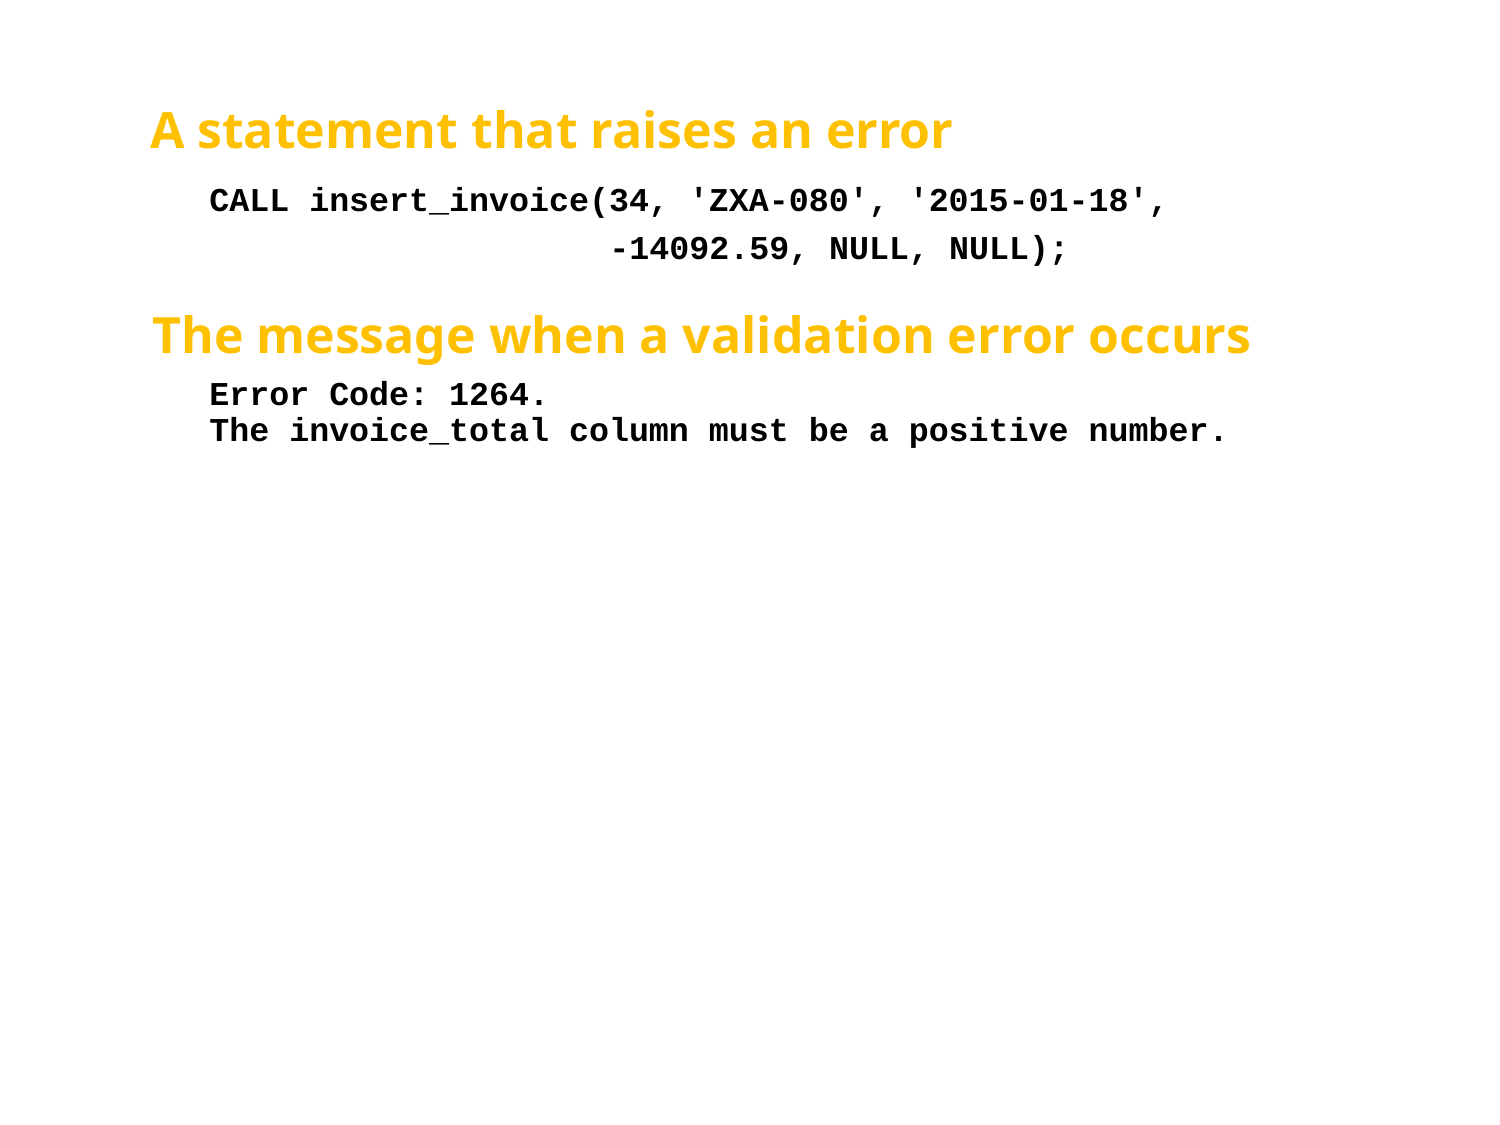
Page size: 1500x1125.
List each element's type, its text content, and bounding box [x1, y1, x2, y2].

title A statement that raises an error [150, 38, 1350, 174]
list CALL insert_invoice(34, 'ZXA-080', '2015-01-18', -14092.59, NULL, NULL); The message when a validation error occurs Error Code: 1264. The invoice_total column must be a positive number. [137, 174, 1350, 975]
